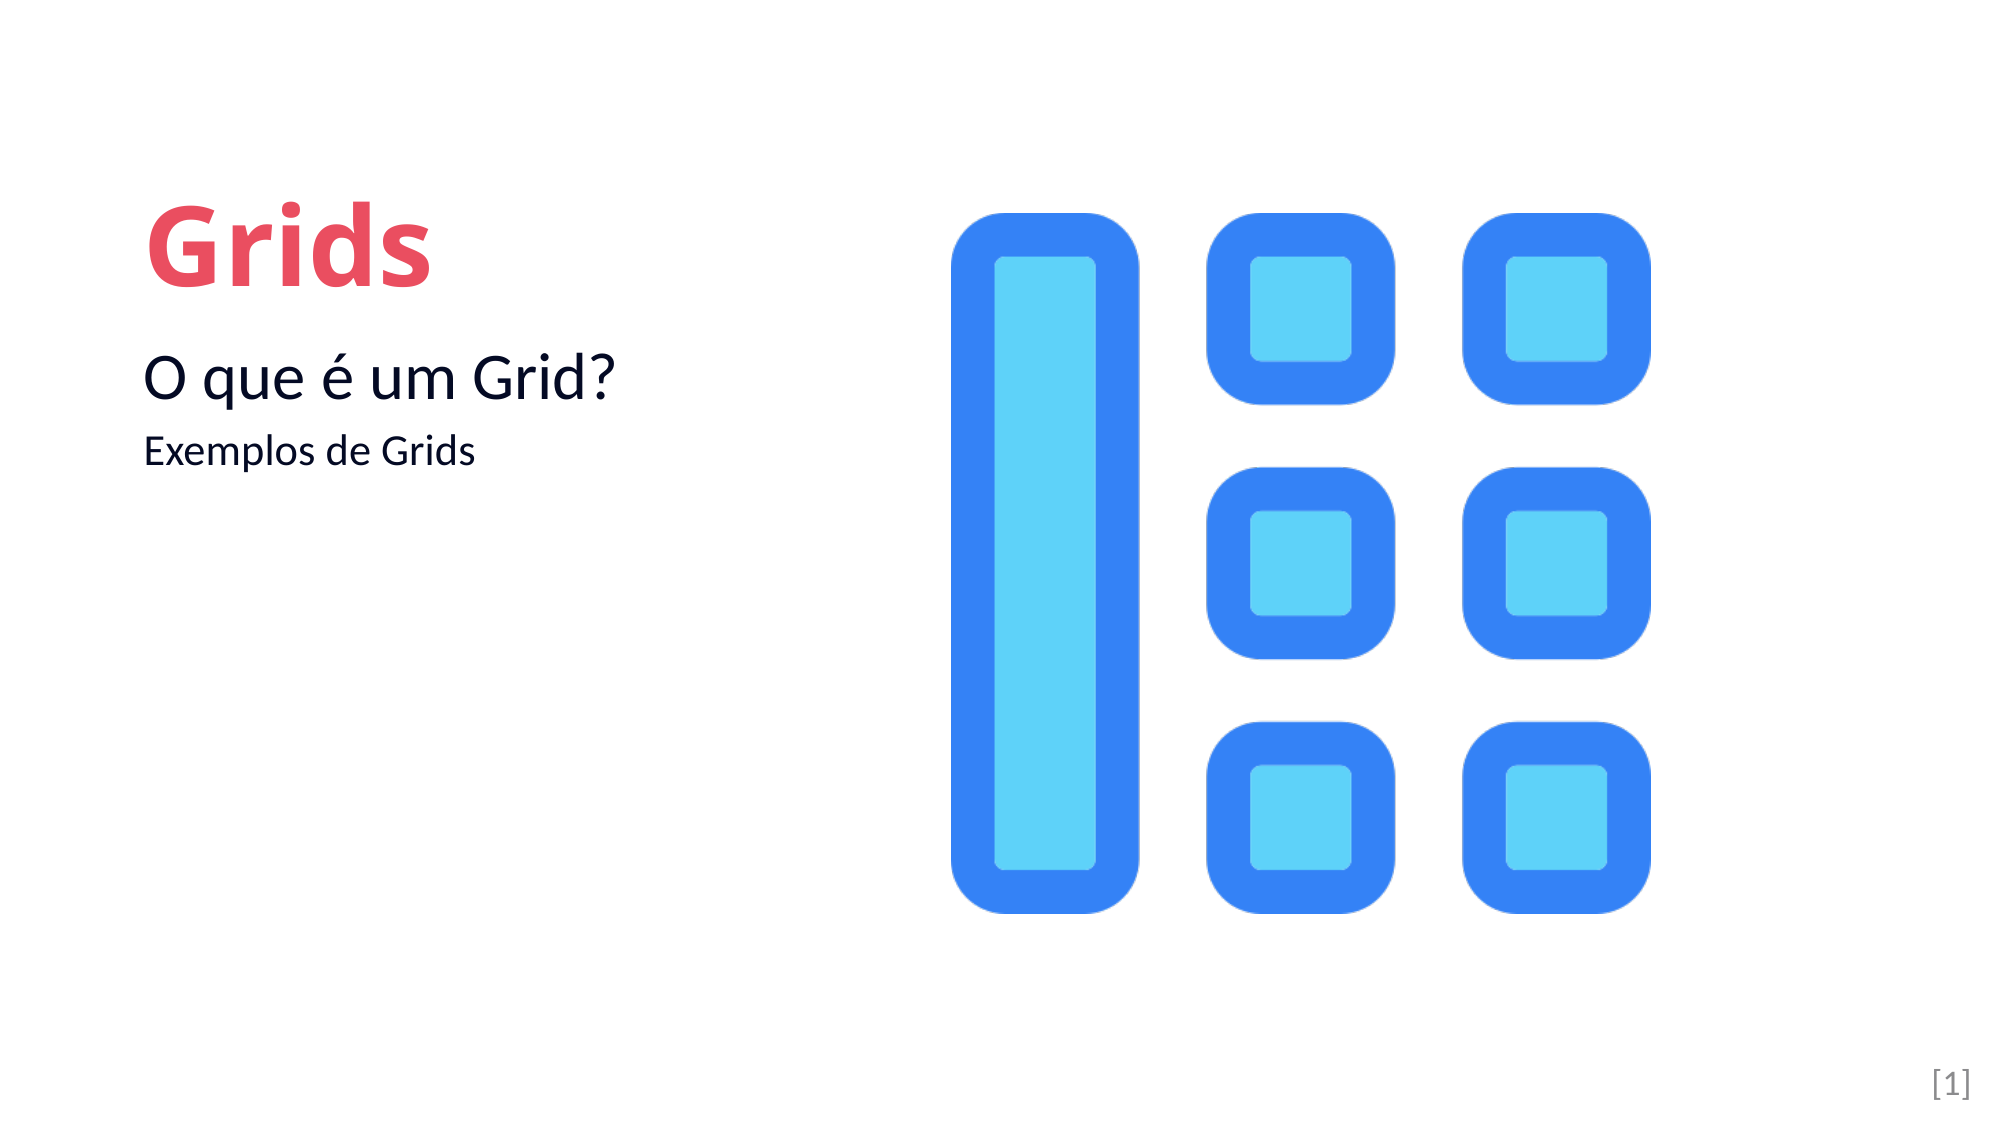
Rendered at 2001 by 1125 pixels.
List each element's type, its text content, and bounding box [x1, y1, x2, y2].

picture [950, 213, 1651, 914]
text_box O que é um Grid? [123, 324, 760, 400]
text_box Exemplos de Grids [123, 400, 760, 487]
slide_number [1] [1871, 1038, 1992, 1125]
text_box Grids [123, 139, 1878, 324]
